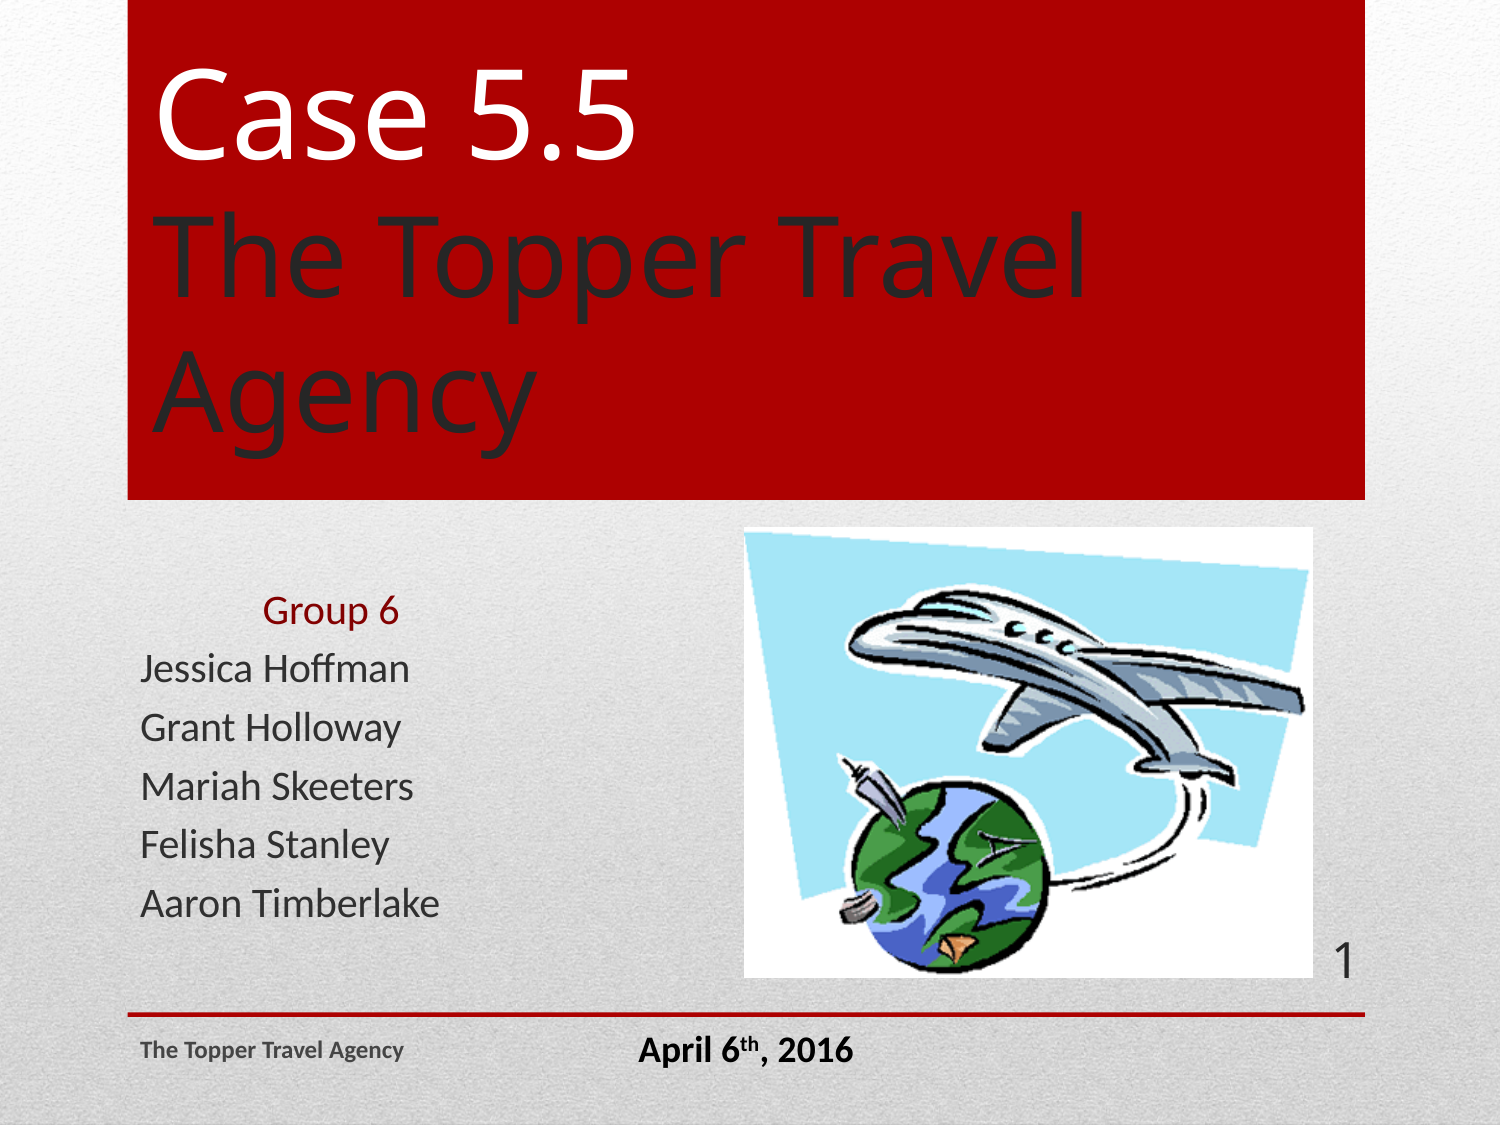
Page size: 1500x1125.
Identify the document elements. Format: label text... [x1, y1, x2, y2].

picture [743, 527, 1314, 979]
slide_number 1 [1250, 933, 1375, 993]
title Case 5.5 The Topper Travel Agency [137, 212, 1450, 463]
text_box April 6th, 2016 [623, 1017, 869, 1078]
footer The Topper Travel Agency [125, 1018, 925, 1079]
subtitle Group 6 Jessica Hoffman Grant Holloway Mariah Skeeters Felisha Stanley Aaron Timberlake [125, 575, 538, 938]
